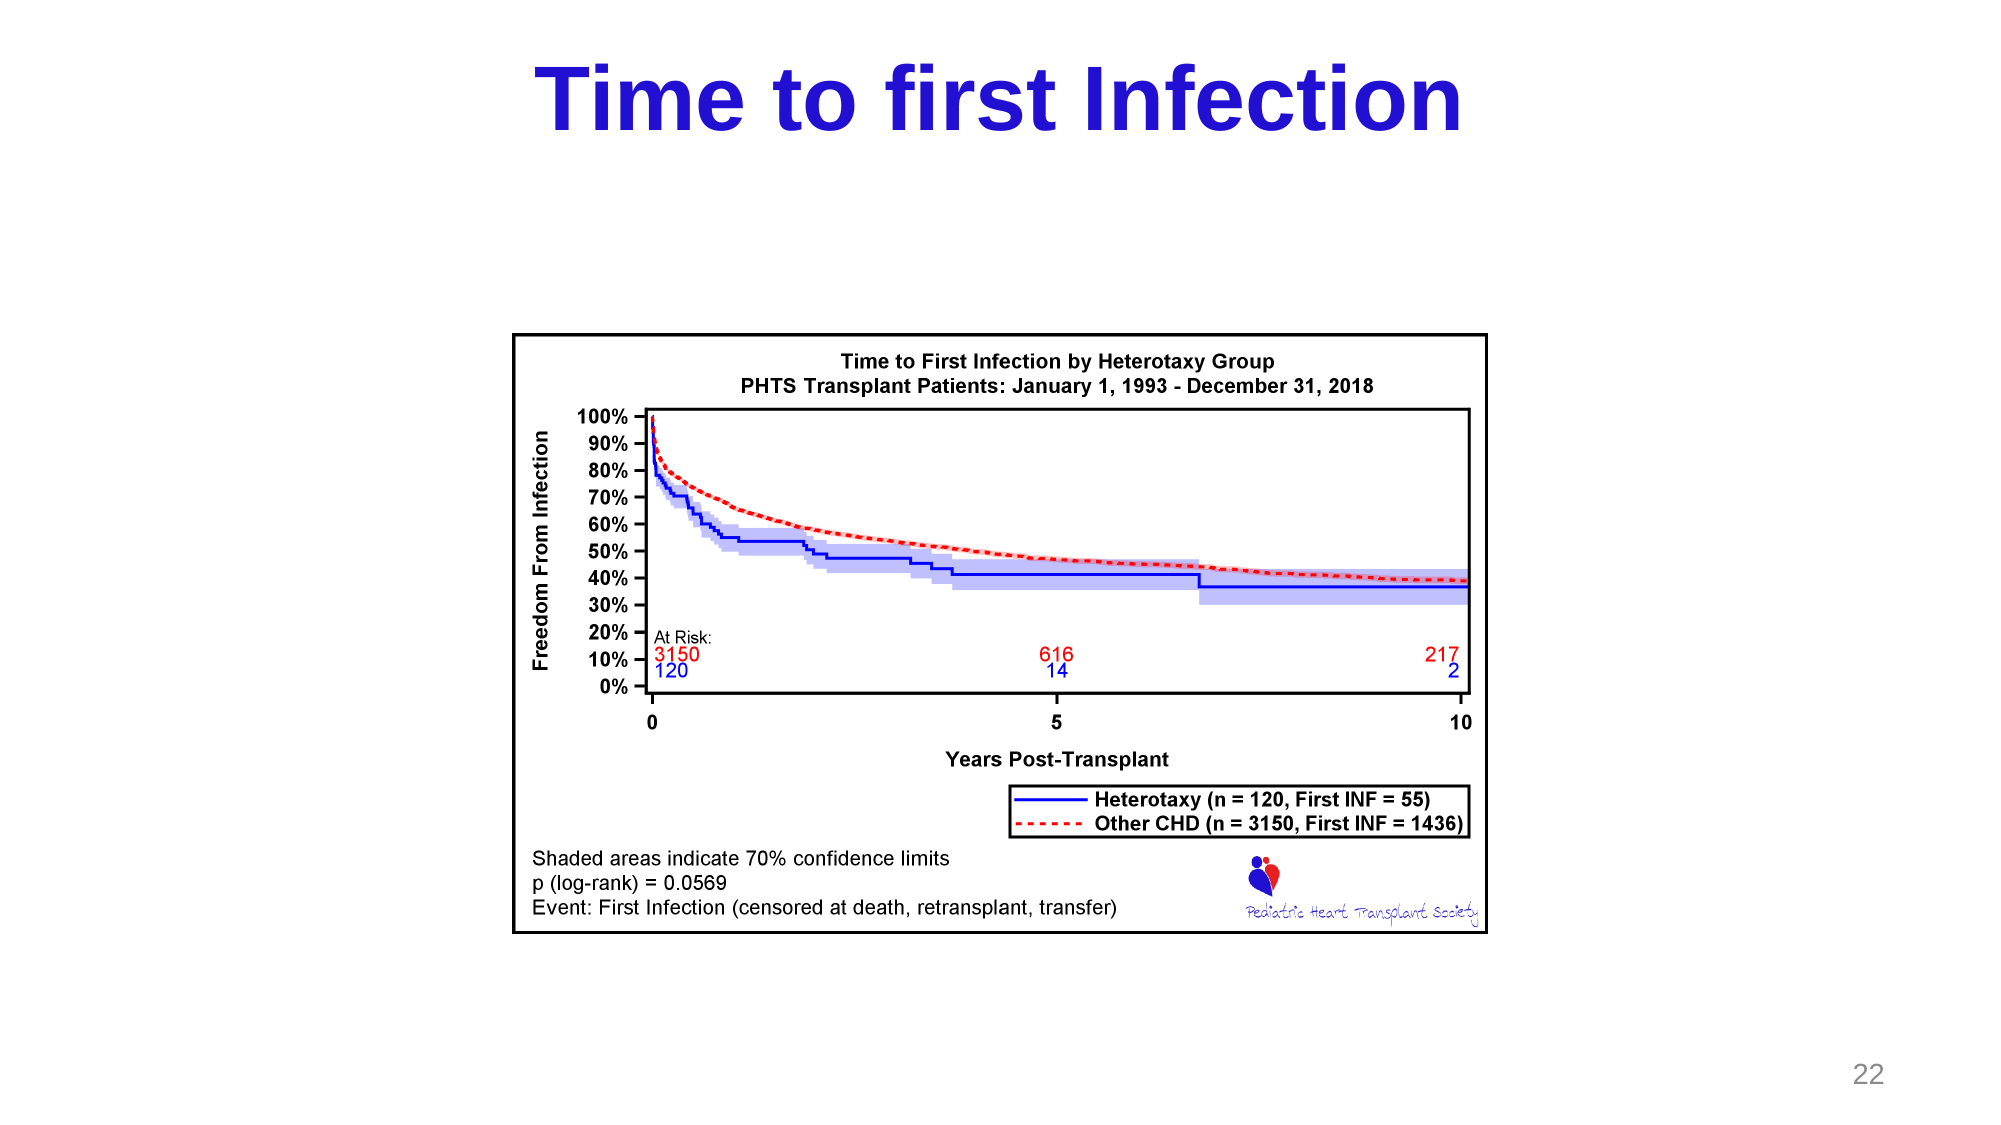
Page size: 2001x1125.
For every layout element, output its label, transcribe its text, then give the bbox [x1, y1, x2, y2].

title Time to first Infection [0, 0, 2000, 188]
slide_number 22 [1433, 1042, 1900, 1103]
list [512, 333, 1488, 934]
